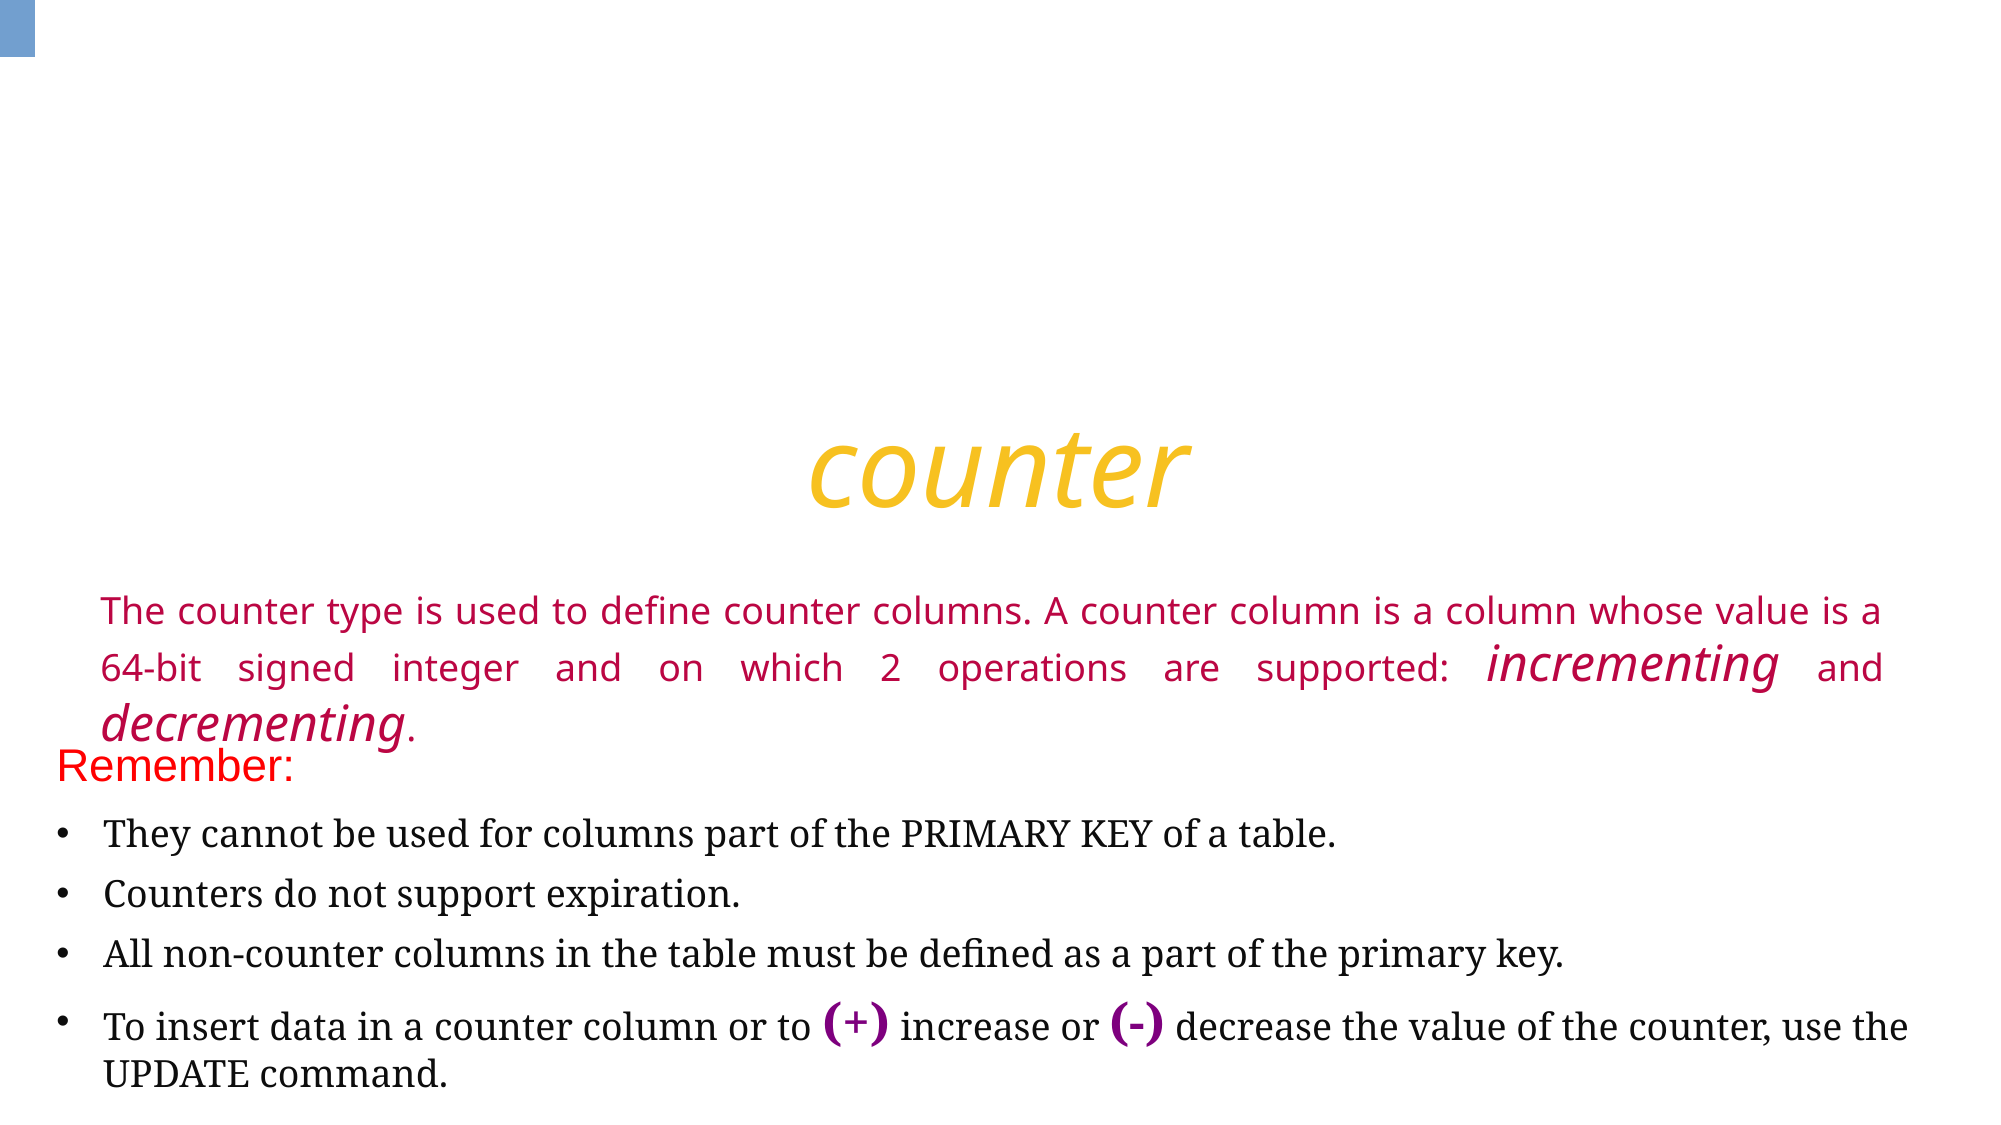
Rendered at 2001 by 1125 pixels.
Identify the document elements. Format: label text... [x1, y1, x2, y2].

text_box The counter type is used to define counter columns. A counter column is a column whose value is a 64-bit signed integer and on which 2 operations are supported: incrementing and decrementing. [85, 579, 1899, 727]
text_box Remember: They cannot be used for columns part of the PRIMARY KEY of a table. Counters do not support expiration. All non-counter columns in the table must be defined as a part of the primary key. To insert data in a counter column or to (+) increase or (-) decrease the value of the counter, use the UPDATE command. [41, 727, 1959, 1103]
text_box counter [275, 387, 1722, 538]
